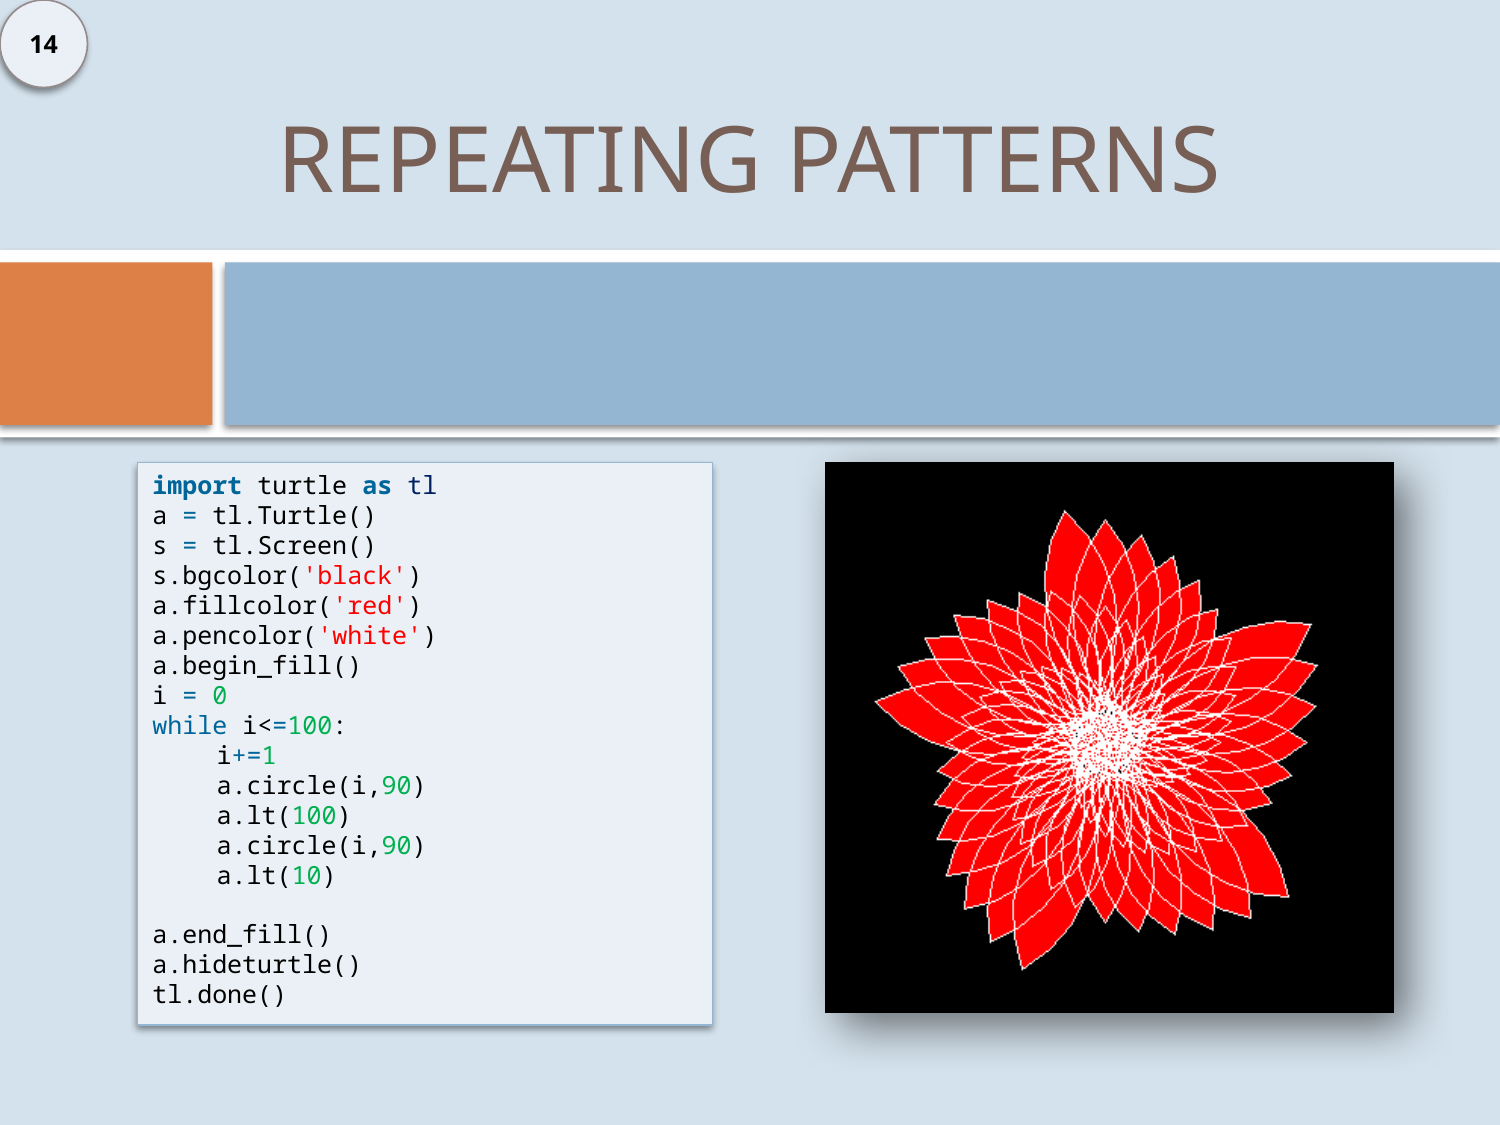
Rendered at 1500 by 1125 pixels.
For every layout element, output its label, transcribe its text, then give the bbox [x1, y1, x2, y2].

list import turtle as tl a = tl.Turtle() s = tl.Screen() s.bgcolor('black') a.fillcolor('red') a.pencolor('white') a.begin_fill() i = 0 while i<=100: i+=1 a.circle(i,90) a.lt(100) a.circle(i,90) a.lt(10) a.end_fill() a.hideturtle() tl.done() [137, 462, 713, 1026]
text_box 14 [0, 0, 89, 89]
title REPEATING PATTERNS [0, 75, 1500, 238]
picture [824, 462, 1394, 1013]
